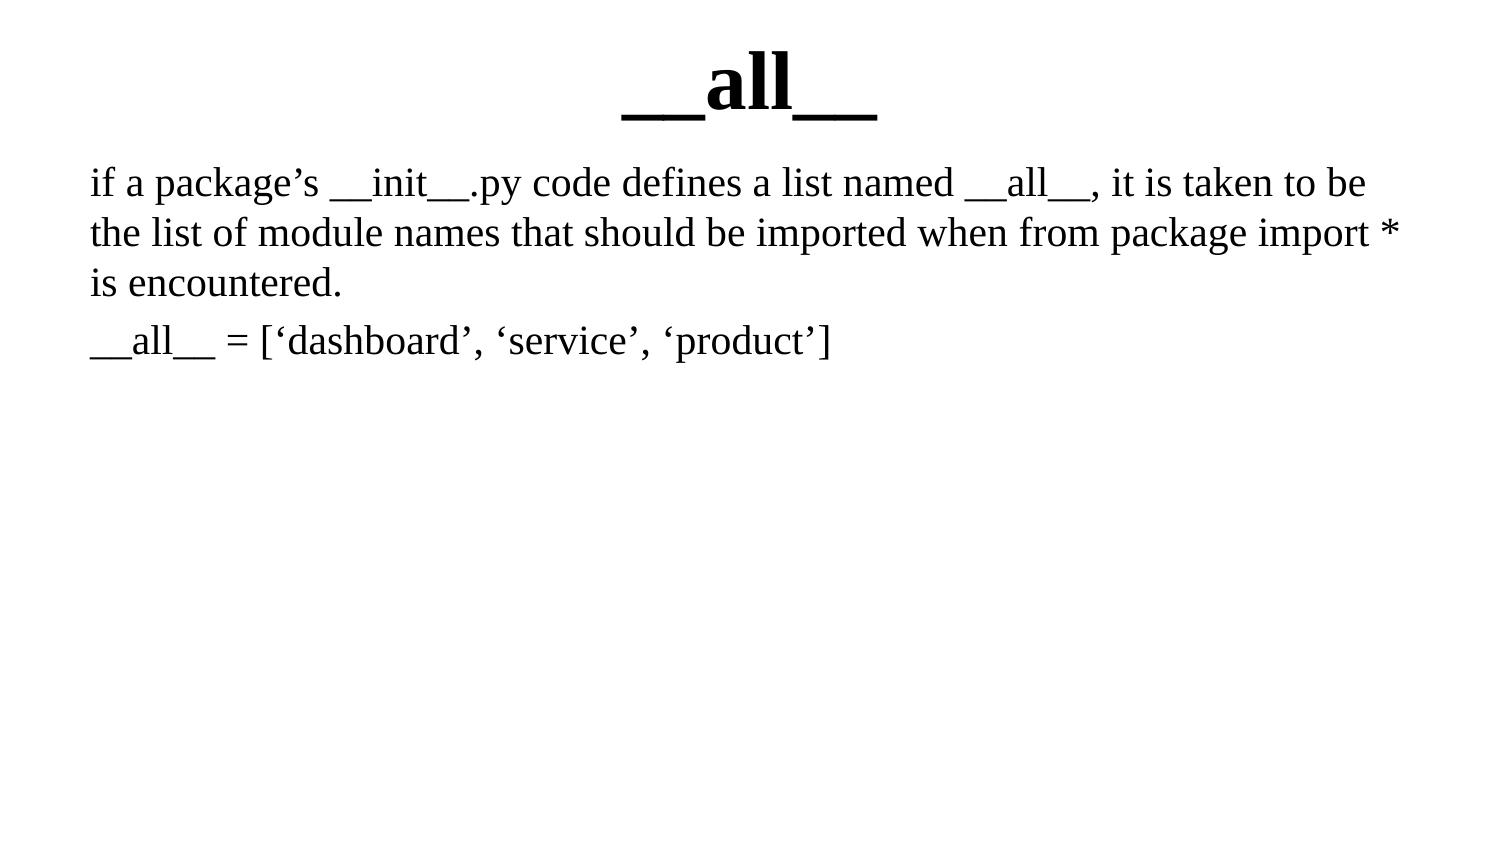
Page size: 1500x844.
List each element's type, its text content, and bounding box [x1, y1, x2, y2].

title __all__ [75, 6, 1425, 146]
list if a package’s __init__.py code defines a list named __all__, it is taken to be the list of module names that should be imported when from package import * is encountered. __all__ = [‘dashboard’, ‘service’, ‘product’] [75, 146, 1425, 704]
